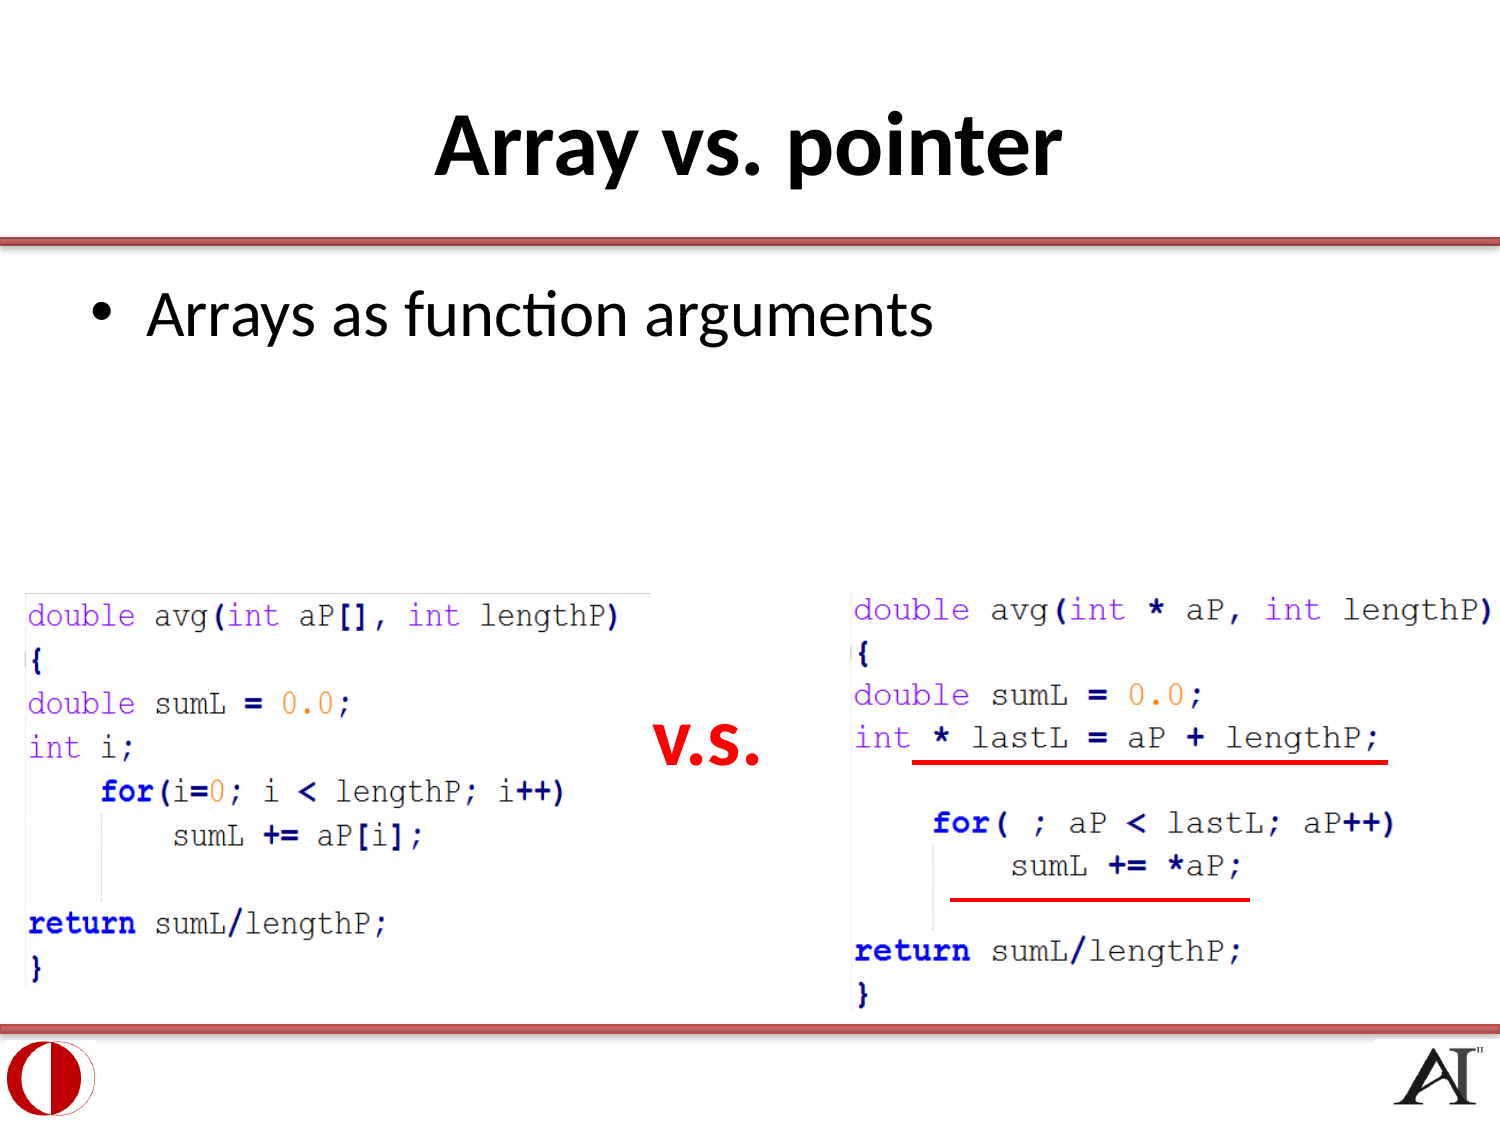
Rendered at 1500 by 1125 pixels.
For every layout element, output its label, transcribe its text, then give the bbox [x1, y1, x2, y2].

picture [850, 590, 1500, 1013]
title Array vs. pointer [75, 45, 1425, 233]
picture [1374, 1039, 1500, 1110]
text_box v.s. [654, 675, 788, 790]
slide_number 37 [1074, 1042, 1425, 1103]
picture [24, 593, 651, 988]
list Arrays as function arguments [75, 262, 1425, 1005]
picture [5, 1040, 96, 1116]
